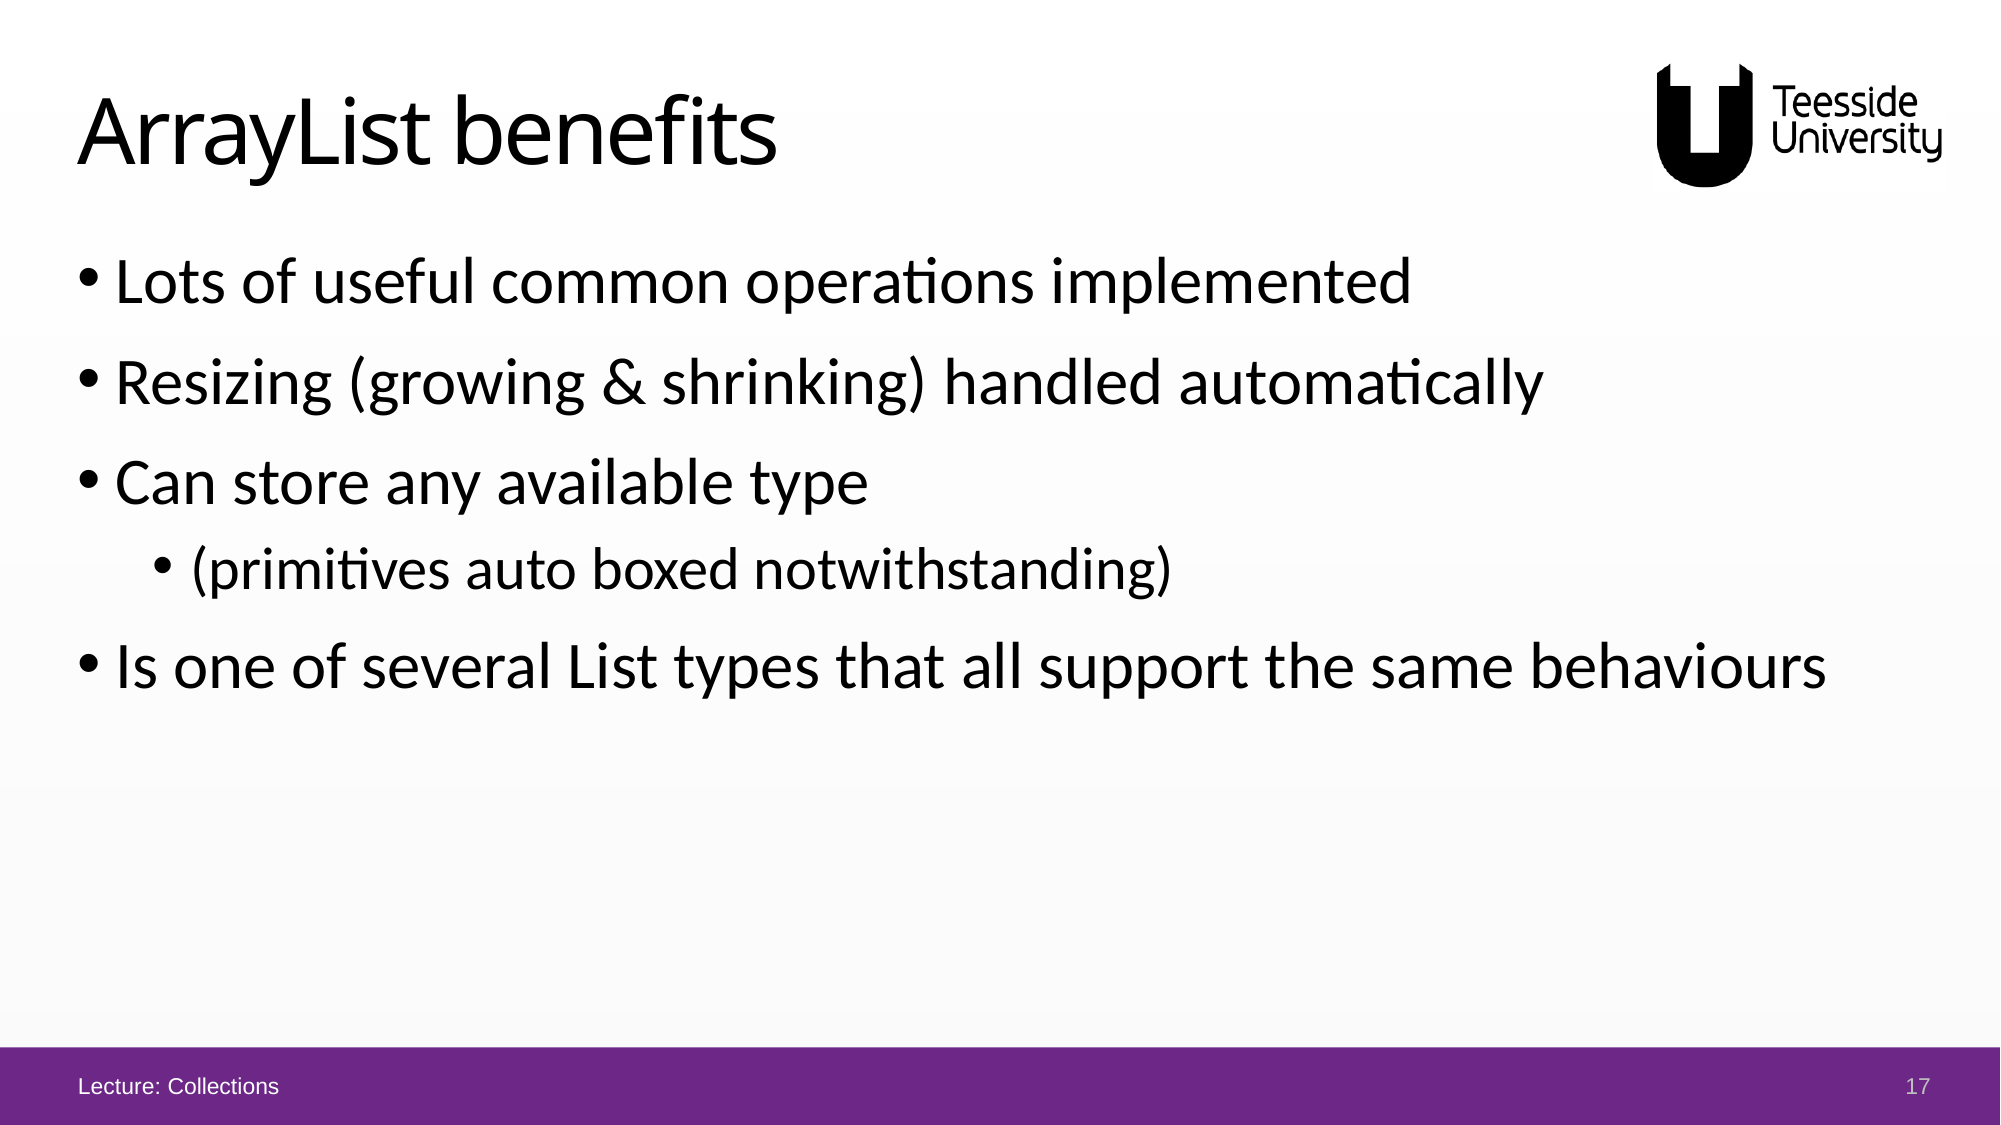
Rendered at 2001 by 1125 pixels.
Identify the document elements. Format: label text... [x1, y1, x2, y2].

picture [1652, 59, 1946, 191]
text_box 17 [1833, 1068, 1946, 1103]
list Lots of useful common operations implemented Resizing (growing & shrinking) handled automatically Can store any available type (primitives auto boxed notwithstanding) Is one of several List types that all support the same behaviours [62, 229, 1946, 1014]
text_box Lecture: Collections [62, 1068, 1811, 1103]
title ArrayList benefits [62, 59, 1623, 191]
